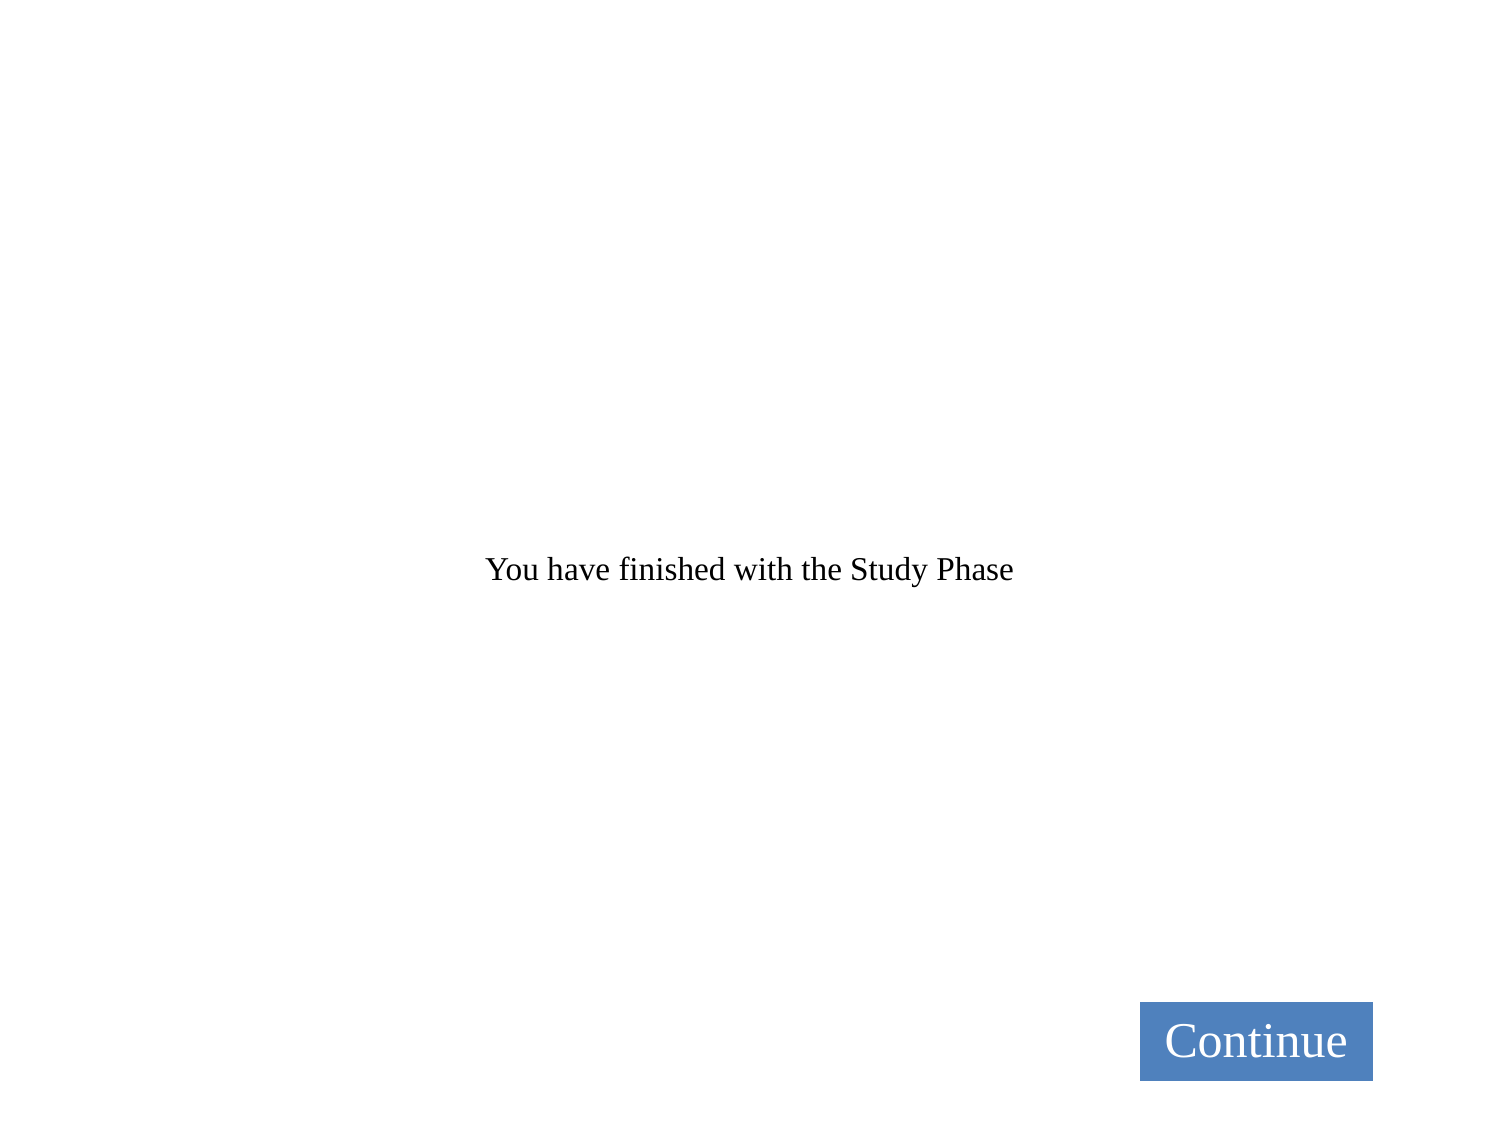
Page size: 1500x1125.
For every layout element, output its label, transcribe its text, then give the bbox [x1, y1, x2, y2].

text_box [1074, 999, 1438, 1084]
list You have finished with the Study Phase [305, 529, 1194, 596]
